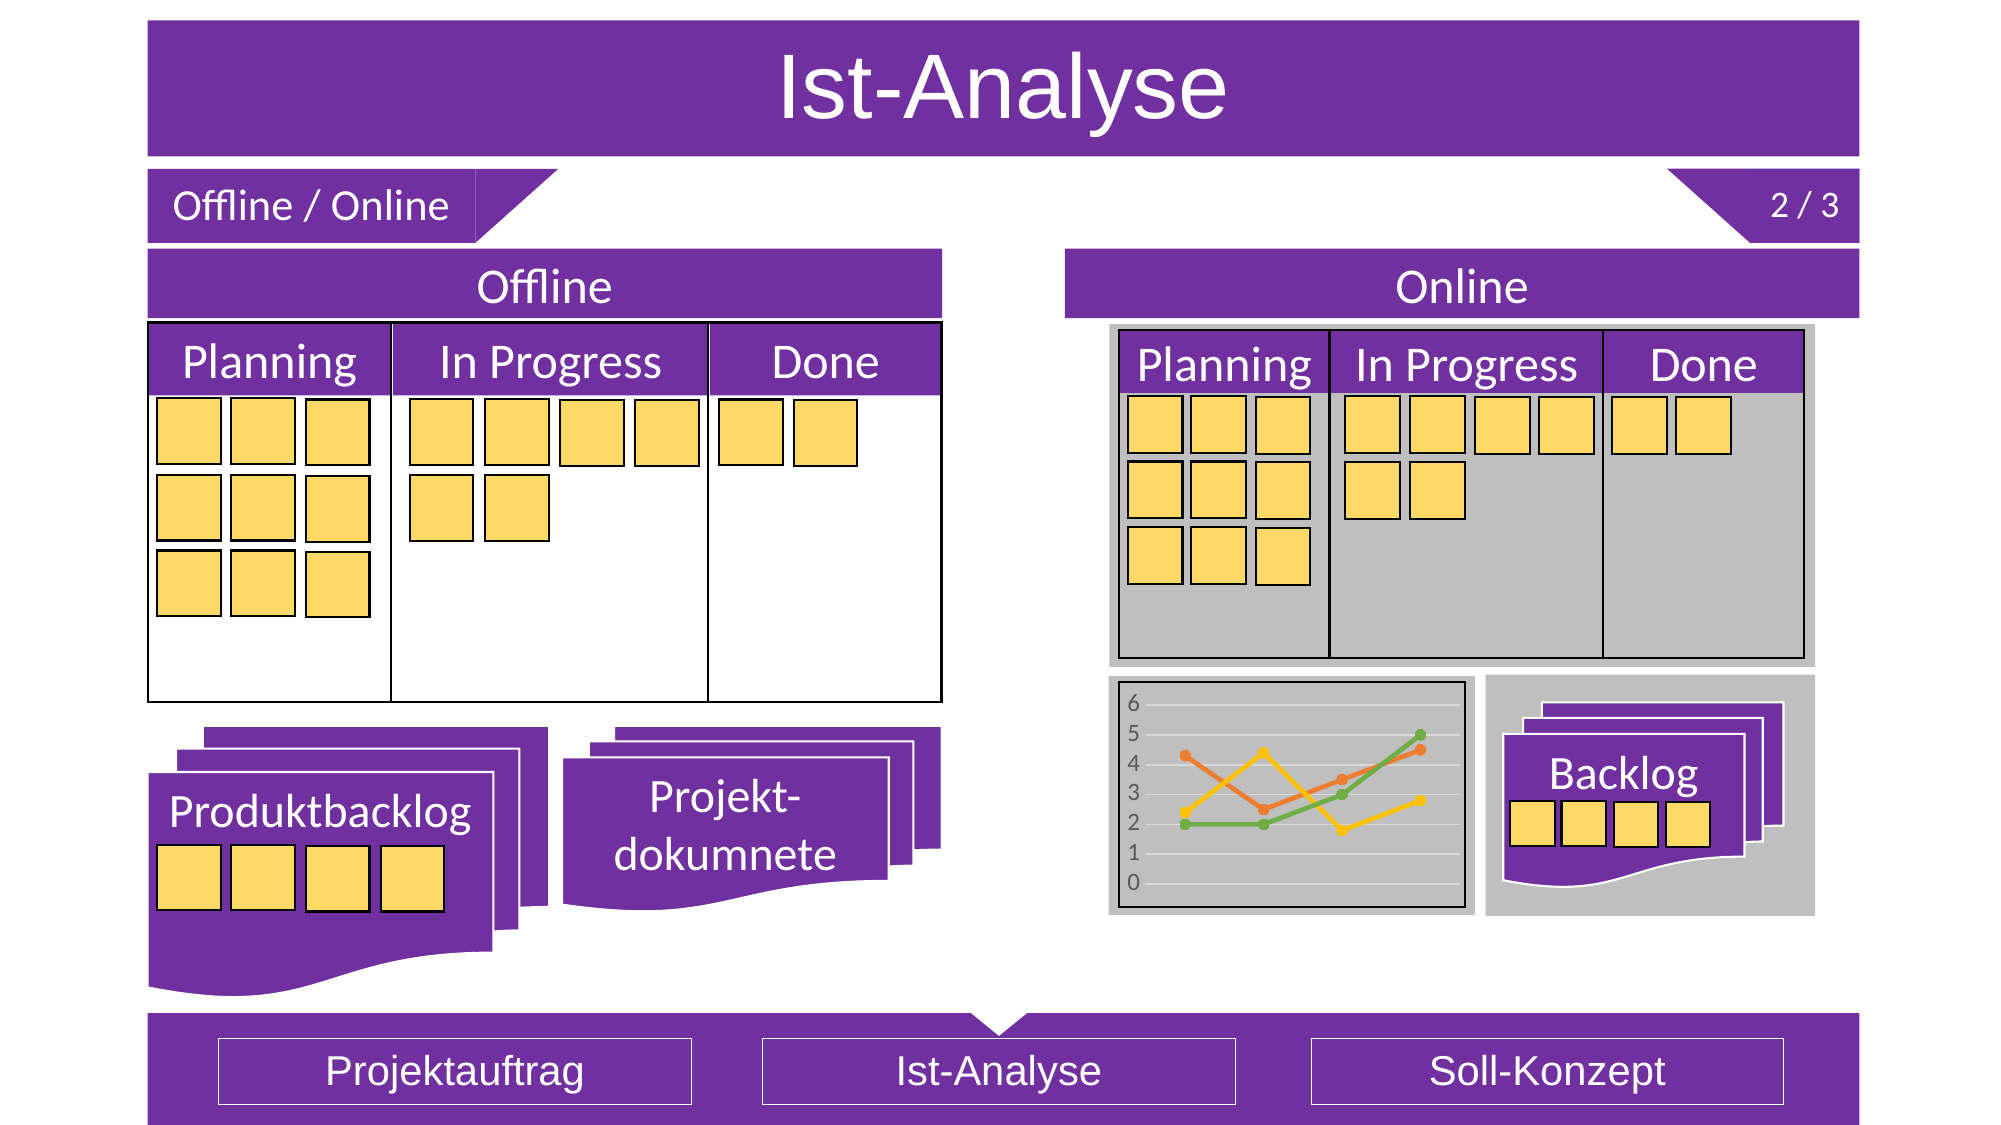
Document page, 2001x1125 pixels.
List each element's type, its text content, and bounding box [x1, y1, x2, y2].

text_box Offline [147, 247, 943, 319]
chart [1120, 688, 1467, 901]
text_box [147, 725, 550, 998]
list Offline / Online [147, 205, 476, 243]
title Ist-Analyse [147, 20, 1860, 157]
text_box Online [1064, 247, 1860, 319]
text_box Projekt-dokumnete [560, 724, 943, 913]
list 2 / 3 [1749, 168, 1860, 243]
list Ist-Analyse [762, 1038, 1236, 1105]
list Projektauftrag [218, 1038, 692, 1105]
text_box [1118, 681, 1466, 908]
text_box [1485, 673, 1816, 917]
list Offline / Online [147, 168, 476, 204]
text_box [1108, 675, 1476, 916]
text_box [1503, 702, 1784, 888]
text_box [147, 321, 942, 703]
list Soll-Konzept [1311, 1038, 1784, 1105]
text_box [1109, 324, 1816, 667]
